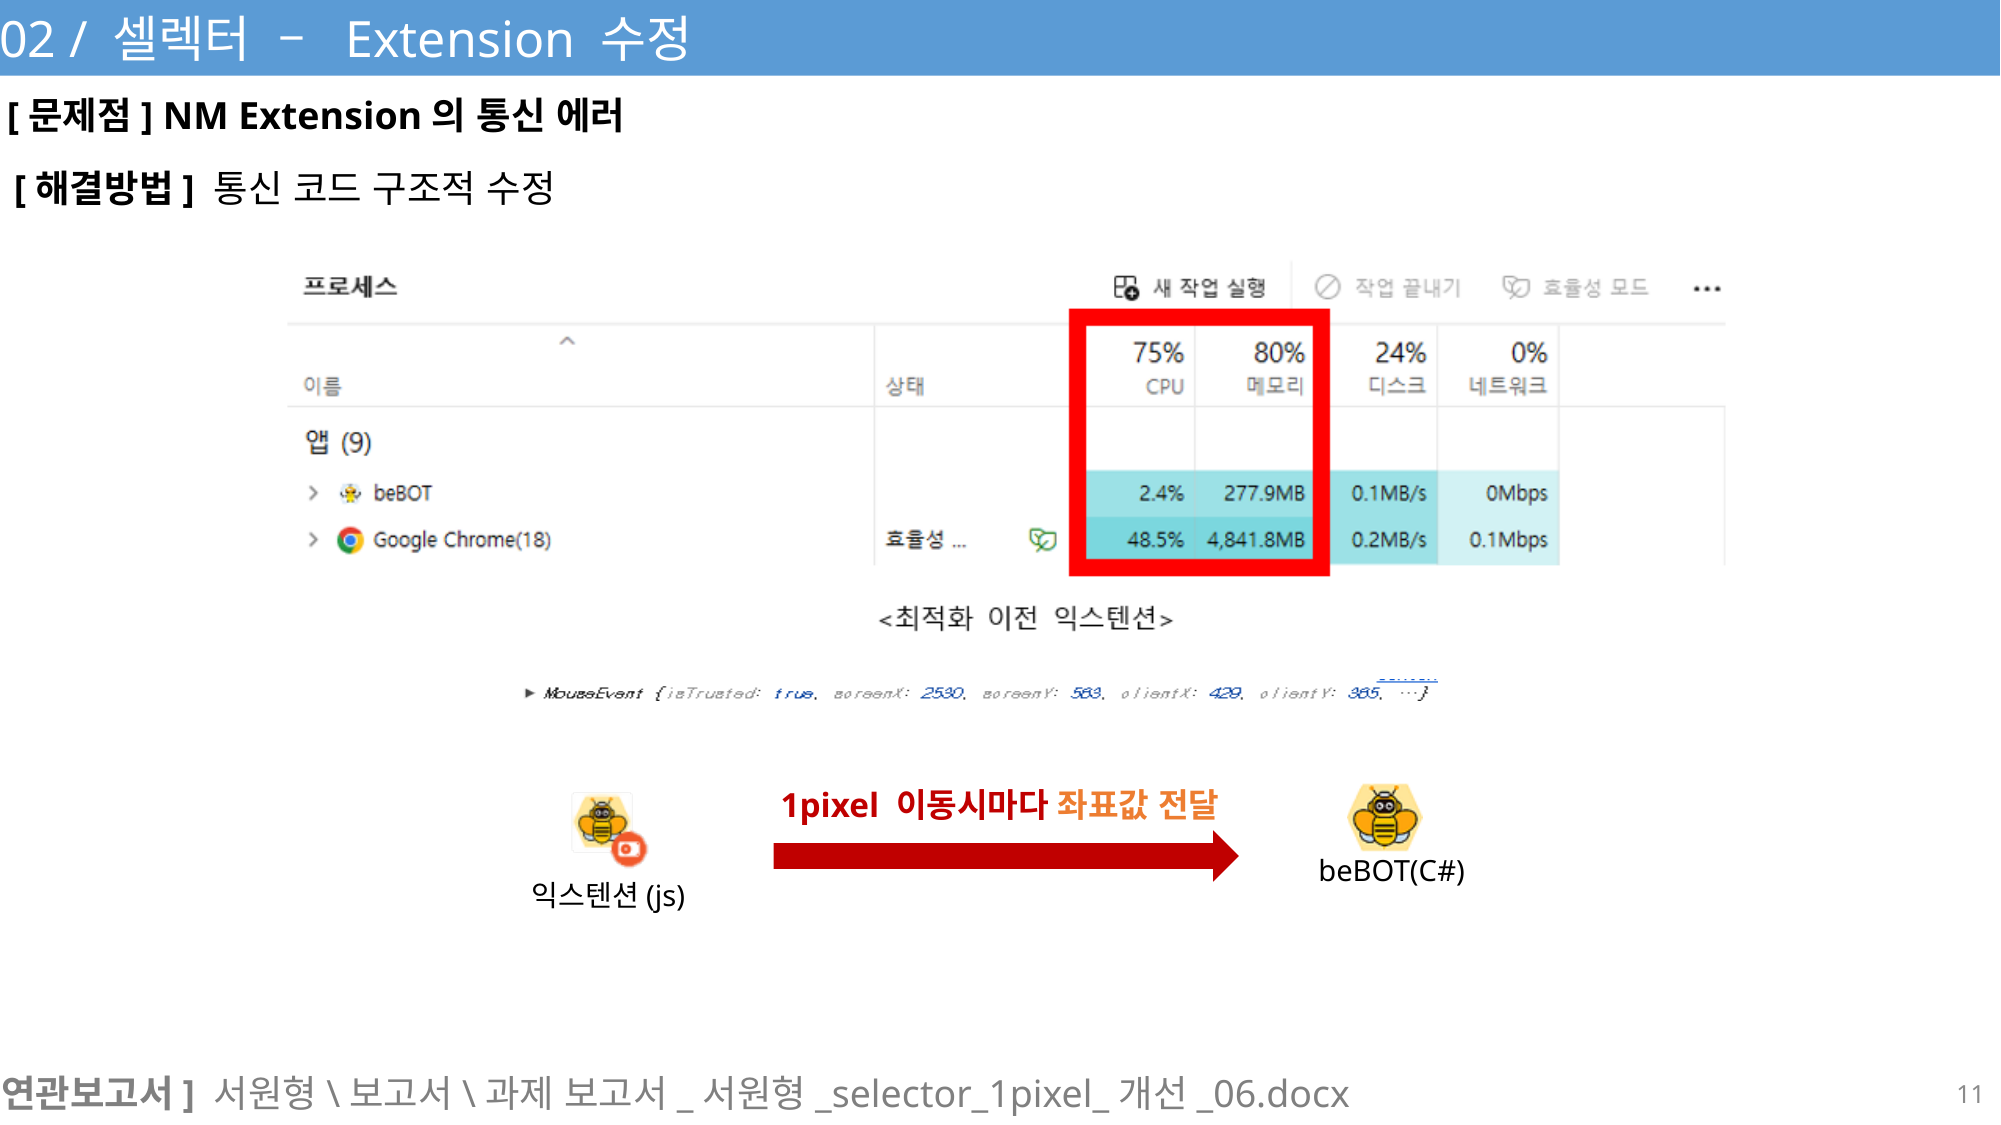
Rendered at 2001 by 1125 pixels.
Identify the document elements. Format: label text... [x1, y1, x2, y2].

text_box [515, 777, 1484, 921]
text_box [연관보고서] 서원형\보고서\과제 보고서_서원형_selector_1pixel_개선_06.docx [0, 1062, 1365, 1123]
picture [257, 237, 1793, 661]
picture [515, 679, 1438, 701]
text_box [문제점] NM Extension의 통신 에러 [0, 84, 641, 145]
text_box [0, 0, 2000, 76]
text_box [해결방법] 통신 코드 구조적 수정 [0, 157, 571, 218]
slide_number 11 [1550, 1065, 2000, 1125]
